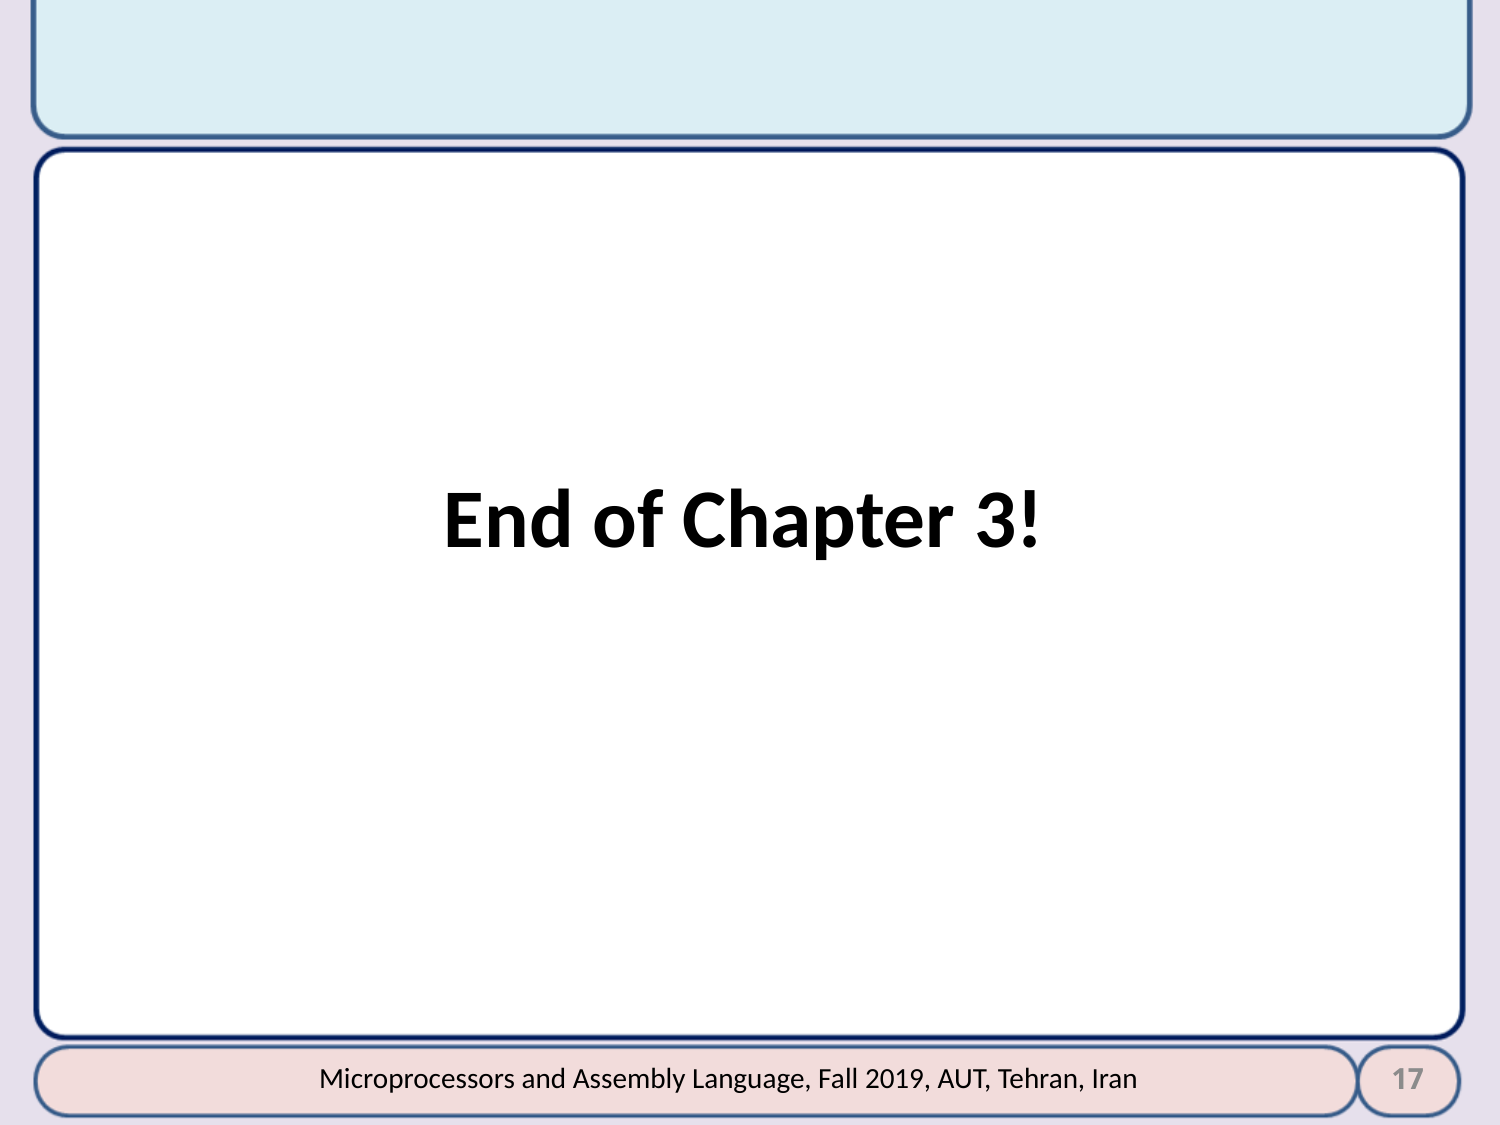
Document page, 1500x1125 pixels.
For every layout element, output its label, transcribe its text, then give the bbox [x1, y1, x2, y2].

picture [0, 0, 1500, 1125]
text_box Microprocessors and Assembly Language, Fall 2019, AUT, Tehran, Iran [162, 1051, 1288, 1102]
slide_number 17 [1363, 1049, 1453, 1110]
text_box End of Chapter 3! [50, 407, 1438, 572]
